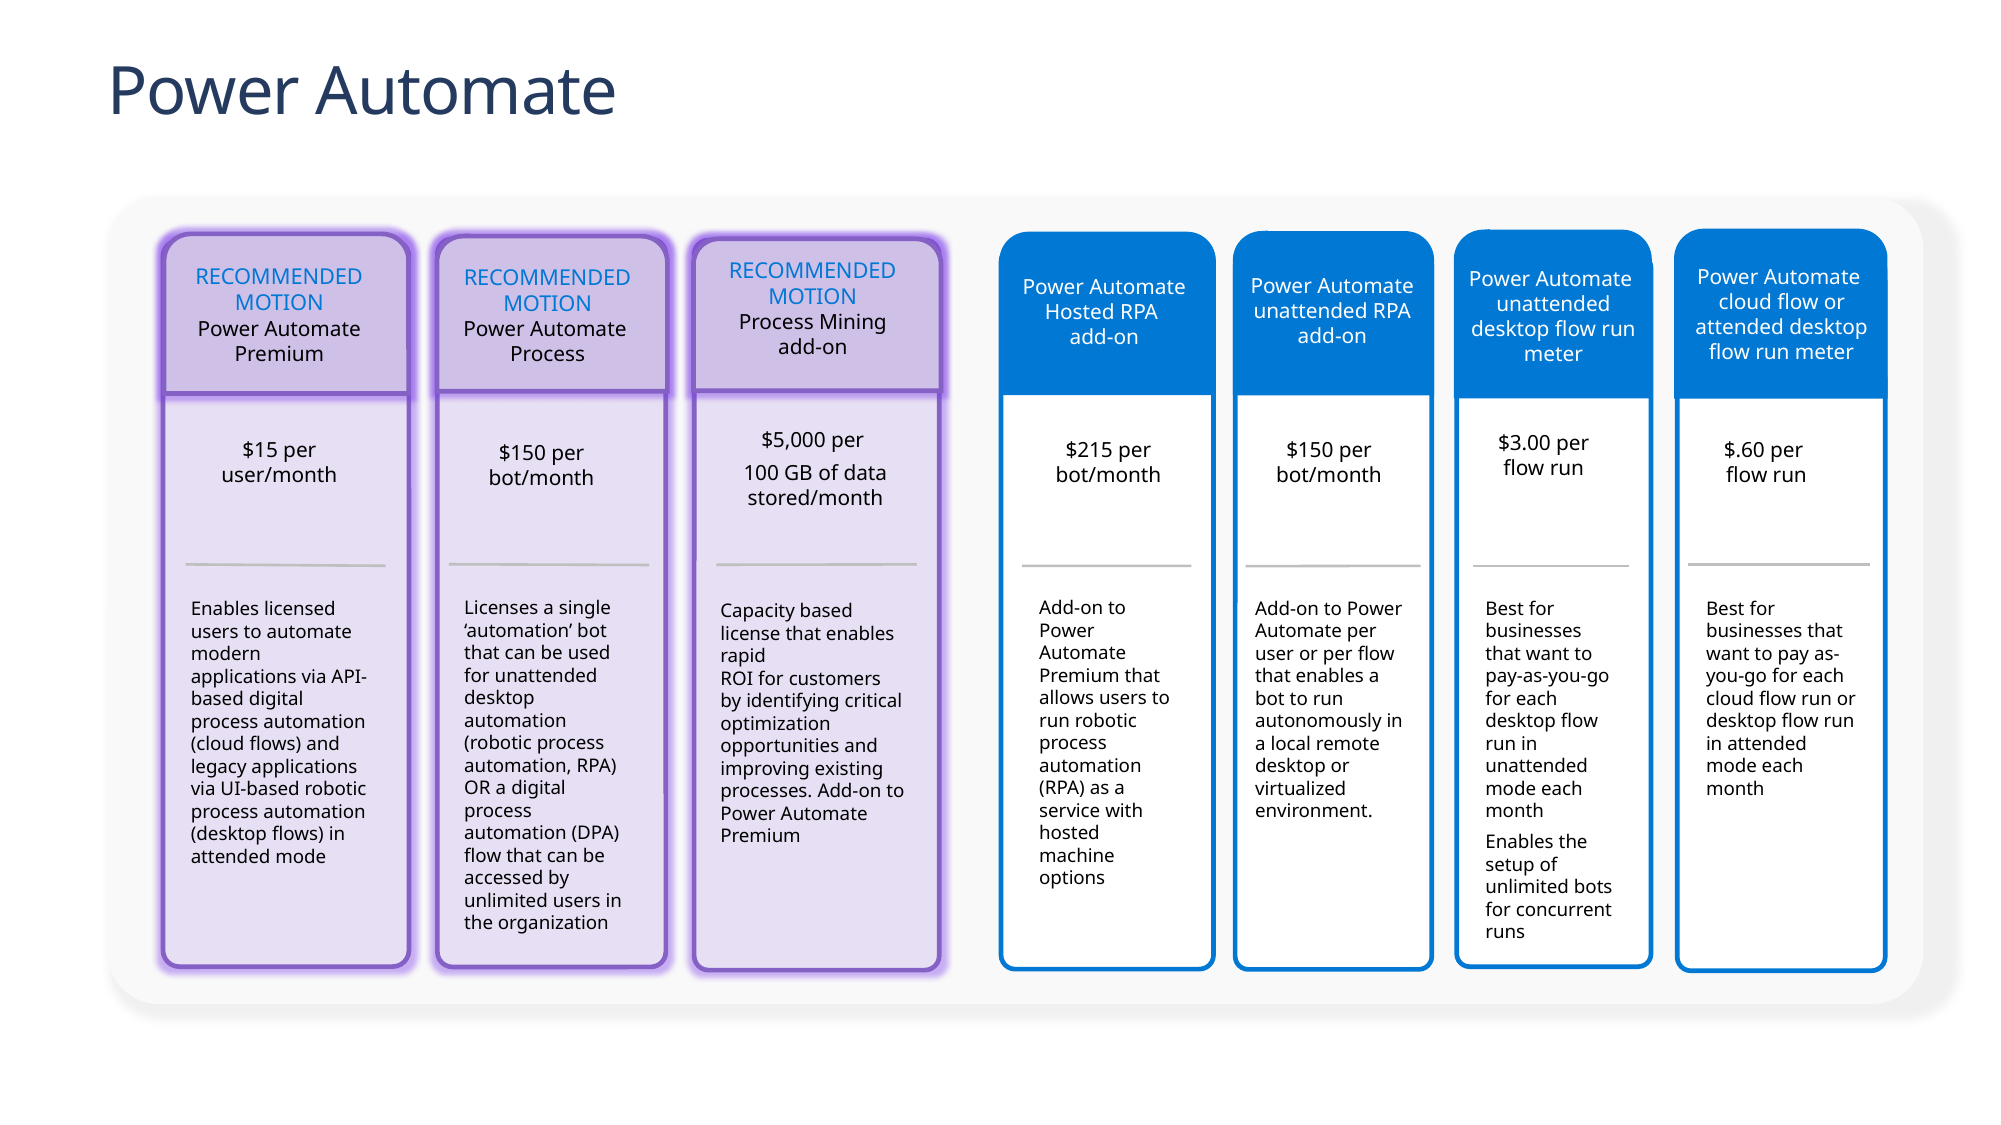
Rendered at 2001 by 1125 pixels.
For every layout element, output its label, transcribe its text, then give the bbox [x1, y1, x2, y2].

text_box v [106, 196, 1924, 1005]
title Power Automate [107, 52, 1893, 129]
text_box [162, 230, 1886, 971]
